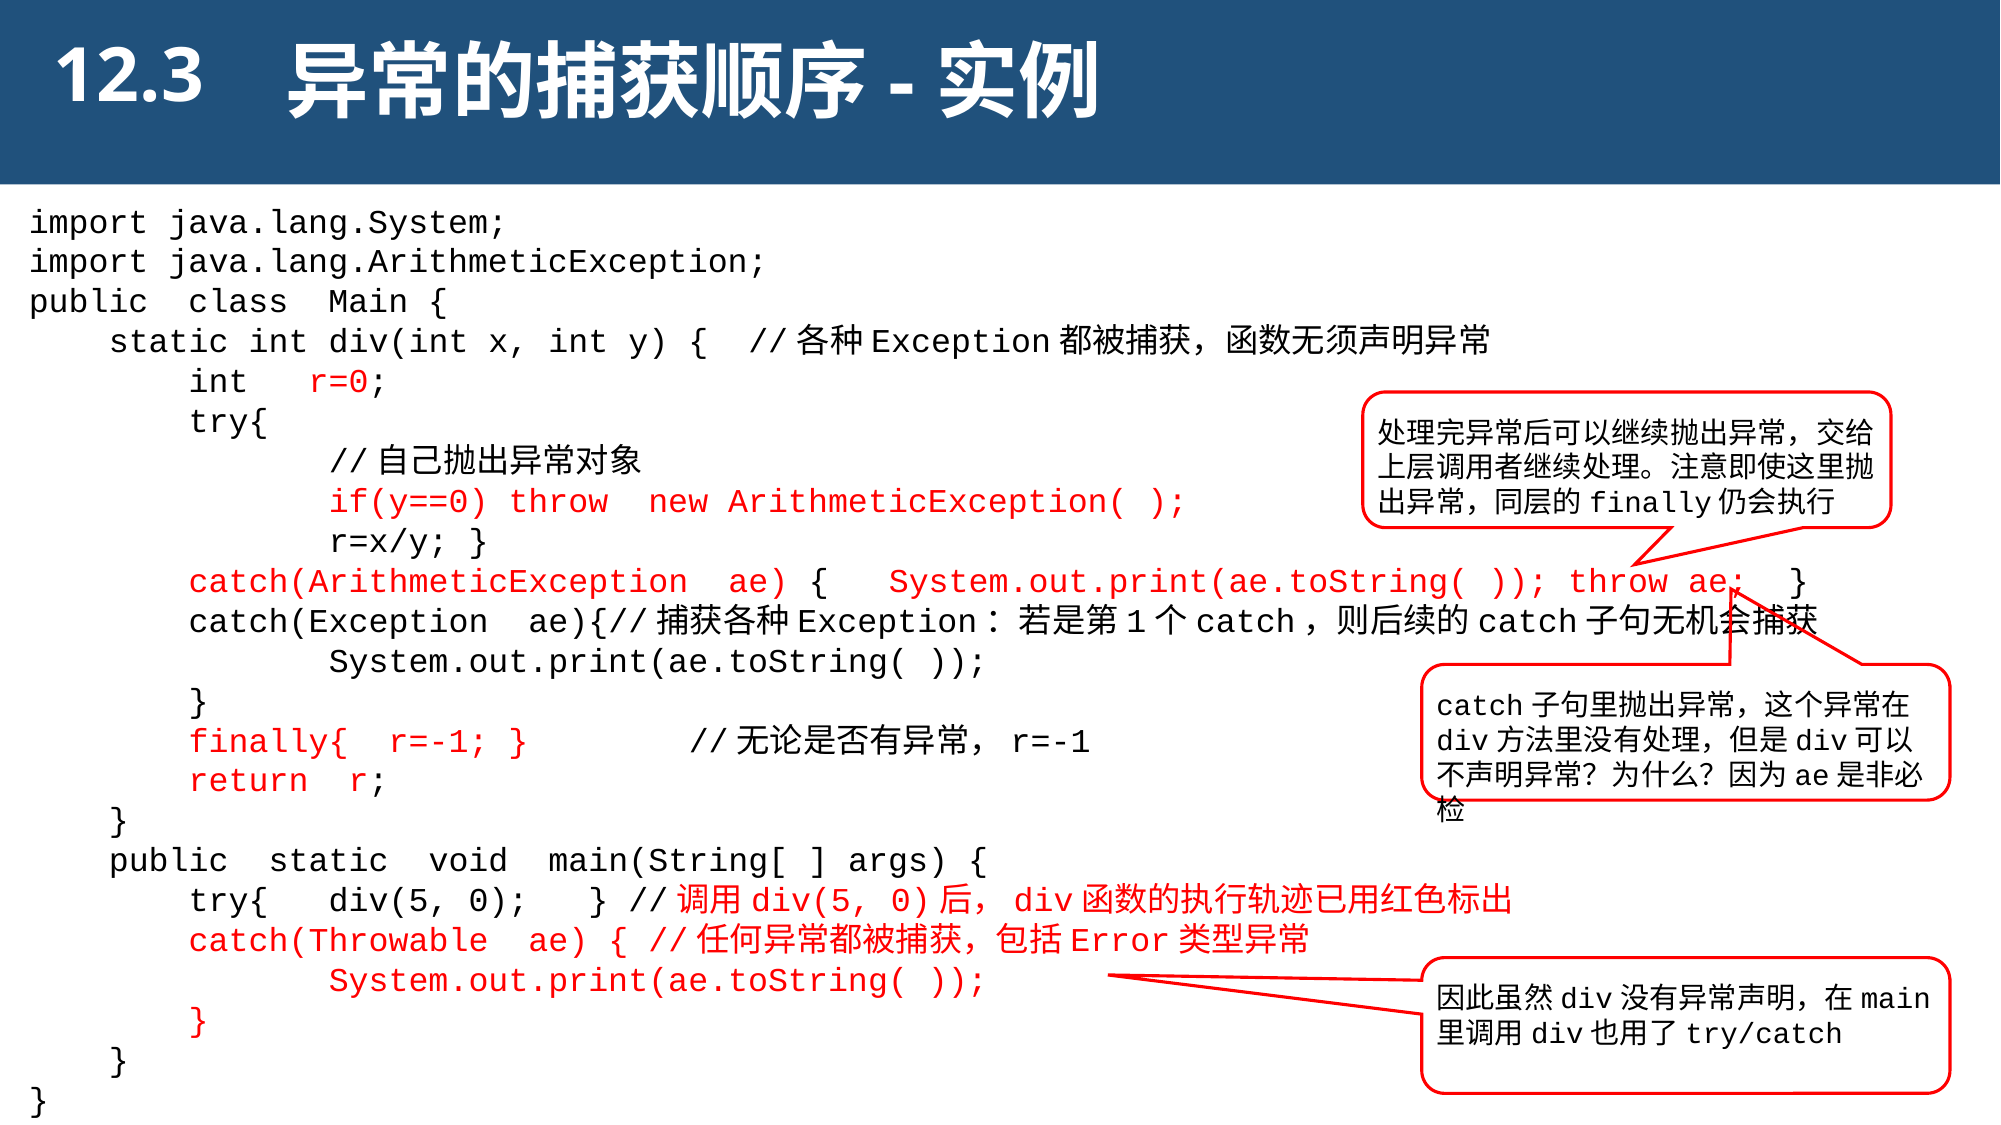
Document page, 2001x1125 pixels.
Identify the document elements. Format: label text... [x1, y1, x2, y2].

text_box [1362, 391, 1891, 528]
list 异常的捕获顺序-实例 [270, 31, 1580, 114]
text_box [1421, 664, 1950, 801]
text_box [1421, 957, 1950, 1094]
list 12.3 [38, 28, 244, 166]
text_box import java.lang.System; import java.lang.ArithmeticException; public class Main { static int div(int x, int y) { //各种Exception都被捕获，函数无须声明异常 int r=0; try{ //自己抛出异常对象 if(y==0) throw new ArithmeticException( ); r=x/y; } catch(ArithmeticException ae) { System.out.print(ae.toString( )); throw ae; } catch(Exception ae){//捕获各种Exception：若是第1个catch，则后续的catch子句无机会捕获 System.out.print(ae.toString( )); } finally{ r=-1; } //无论是否有异常，r=-1 return r; } public static void main(String[ ] args) { try{ div(5, 0); } //调用div(5, 0)后，div函数的执行轨迹已用红色标出 catch(Throwable ae) { //任何异常都被捕获，包括Error类型异常 System.out.print(ae.toString( )); } } } [13, 192, 1988, 1125]
